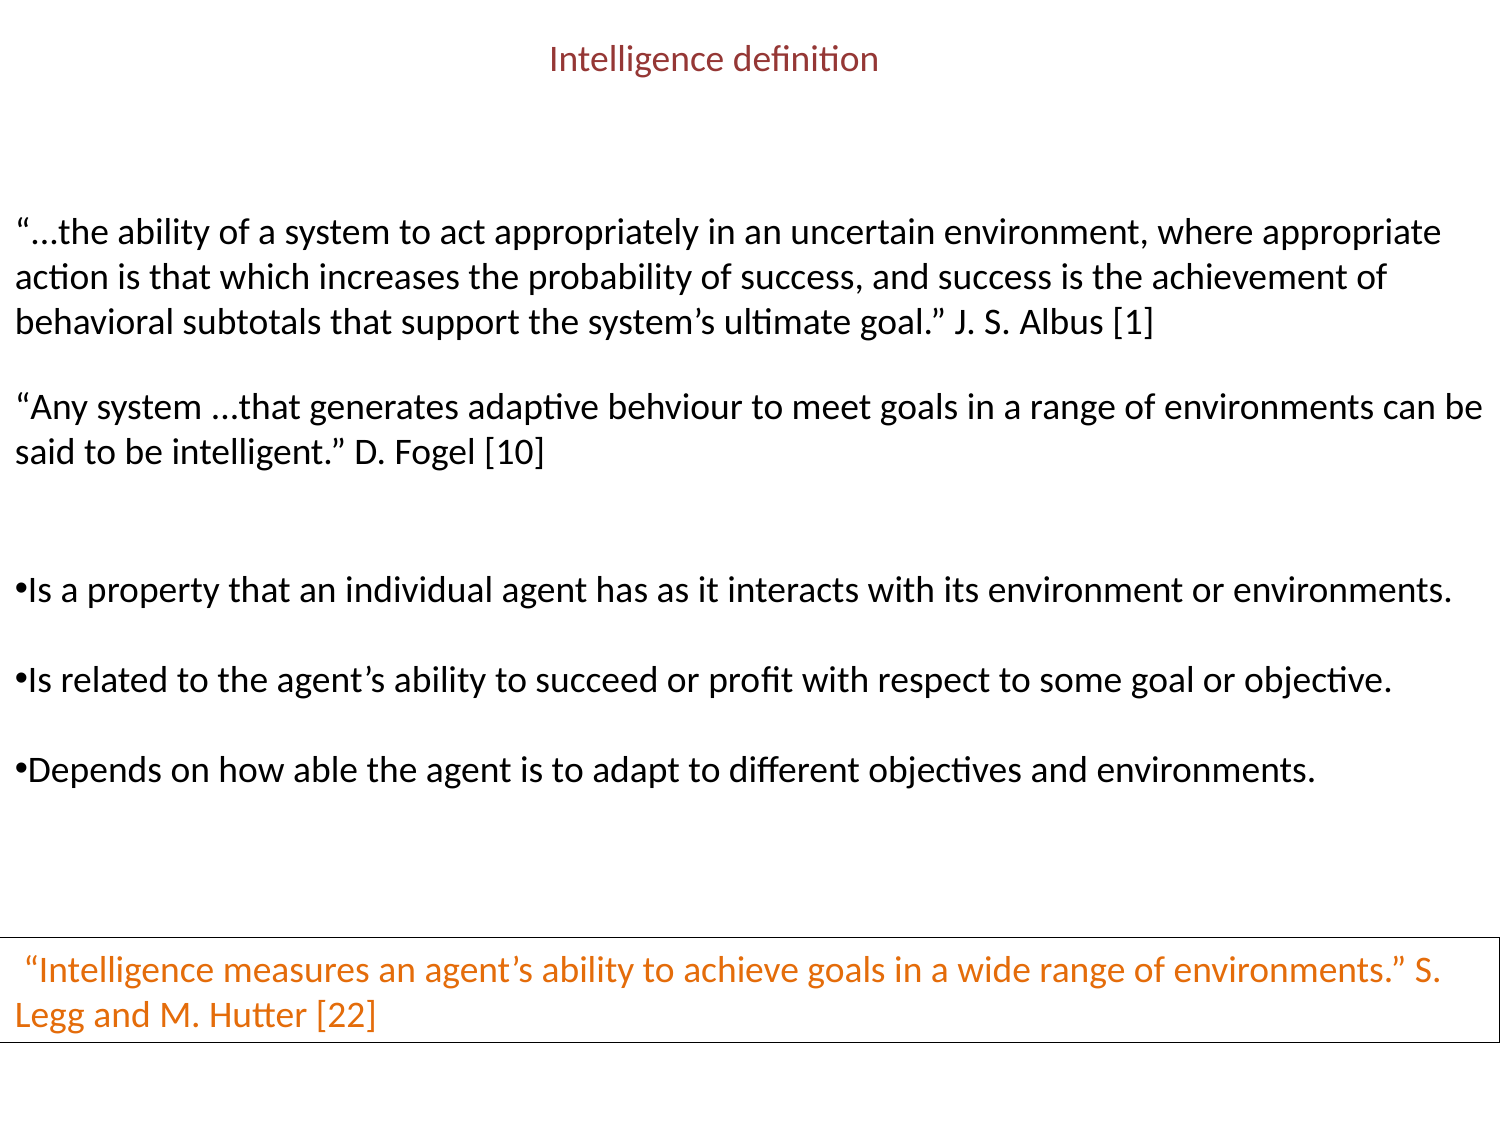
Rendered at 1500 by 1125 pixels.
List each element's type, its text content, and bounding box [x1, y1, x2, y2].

text_box “Intelligence measures an agent’s ability to achieve goals in a wide range of environments.” S. Legg and M. Hutter [22] [0, 937, 1500, 1043]
text_box Is a property that an individual agent has as it interacts with its environment or environments. Is related to the agent’s ability to succeed or proﬁt with respect to some goal or objective. Depends on how able the agent is to adapt to diﬀerent objectives and environments. [0, 557, 1500, 798]
text_box “...the ability of a system to act appropriately in an uncertain environment, where appropriate action is that which increases the probability of success, and success is the achievement of behavioral subtotals that support the system’s ultimate goal.” J. S. Albus [1] [0, 199, 1500, 350]
text_box Intelligence definition [460, 0, 977, 115]
text_box “Any system ...that generates adaptive behviour to meet goals in a range of environments can be said to be intelligent.” D. Fogel [10] [0, 374, 1500, 480]
